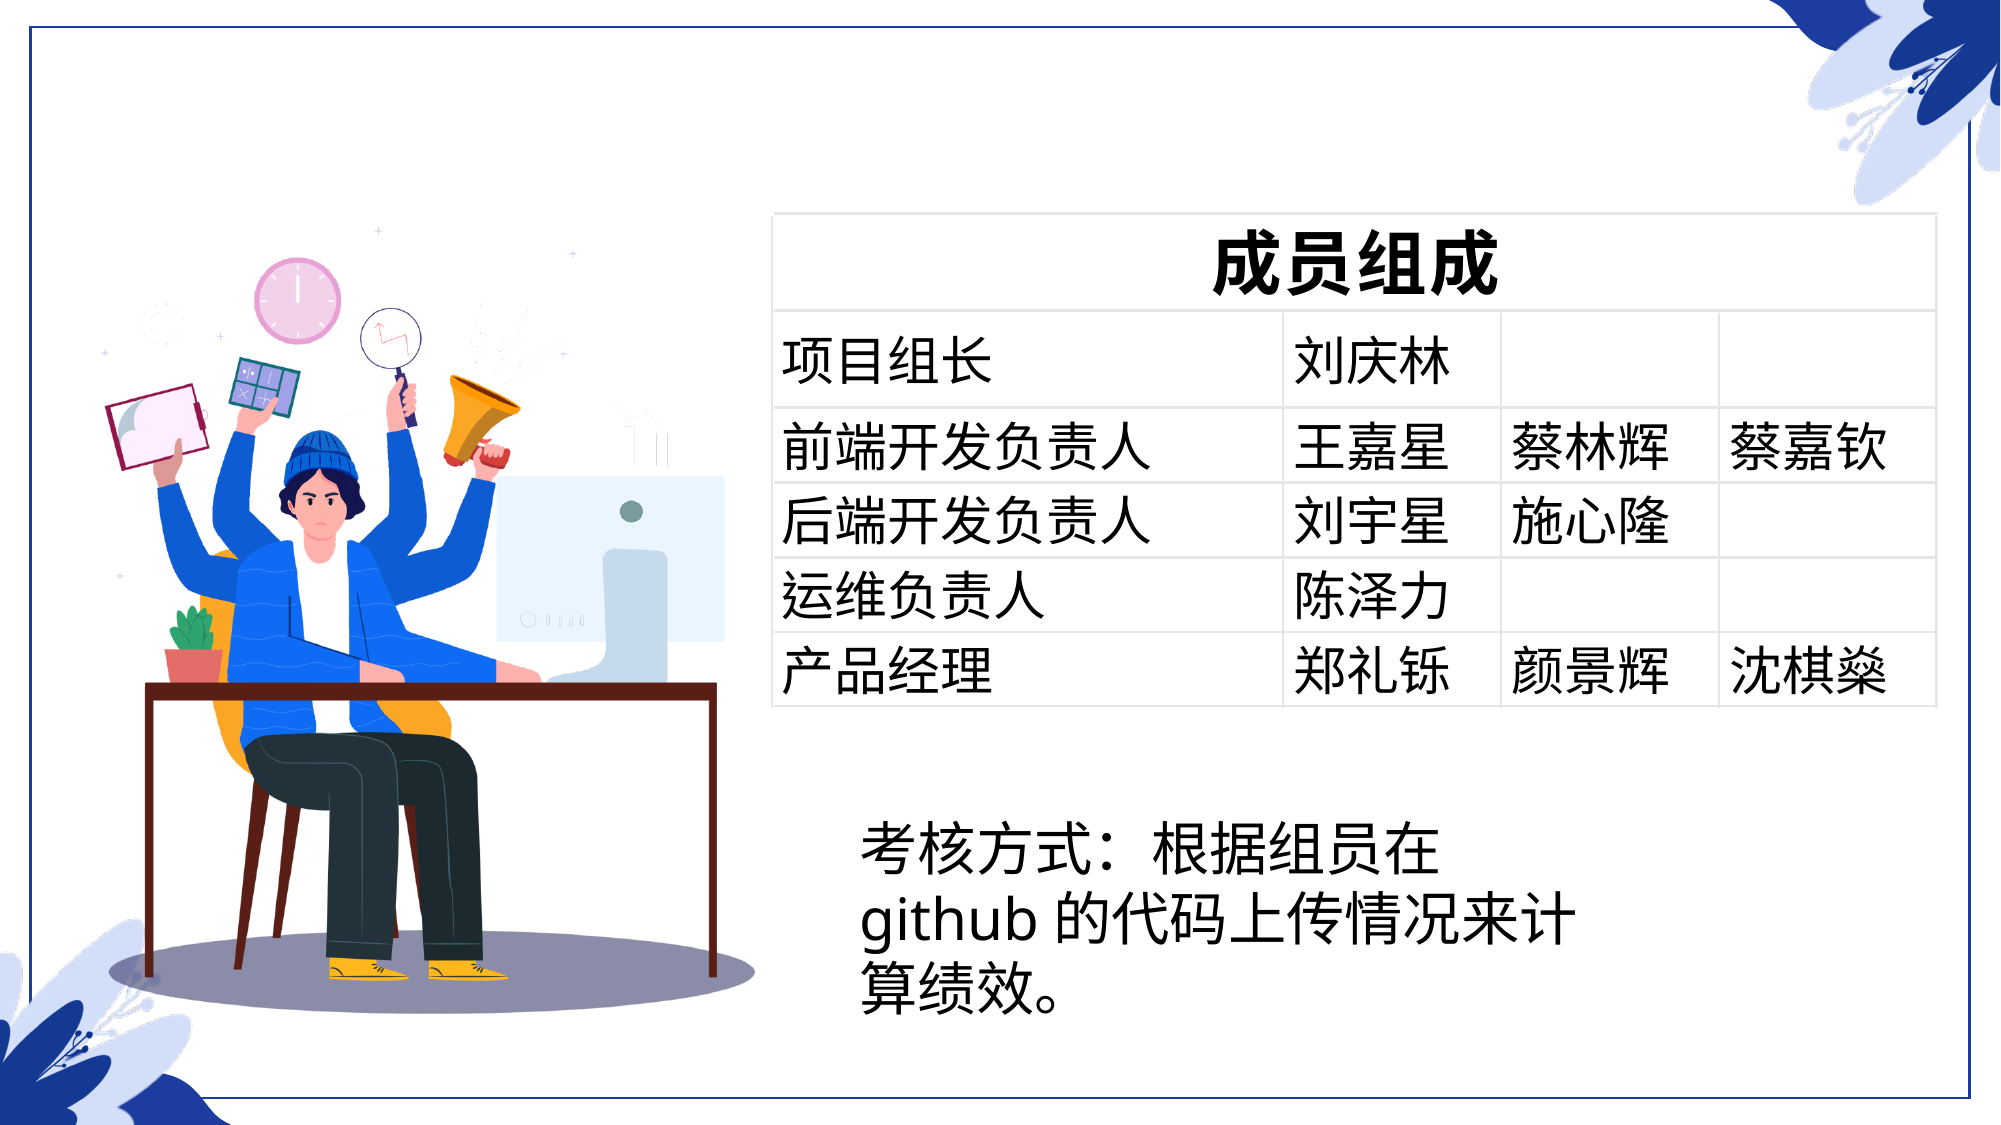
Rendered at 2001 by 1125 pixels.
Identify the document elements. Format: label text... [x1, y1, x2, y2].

picture [0, 212, 771, 1125]
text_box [770, 212, 1938, 708]
picture [1776, 0, 2001, 266]
text_box 考核方式：根据组员在github的代码上传情况来计算绩效。 [844, 804, 1644, 1100]
